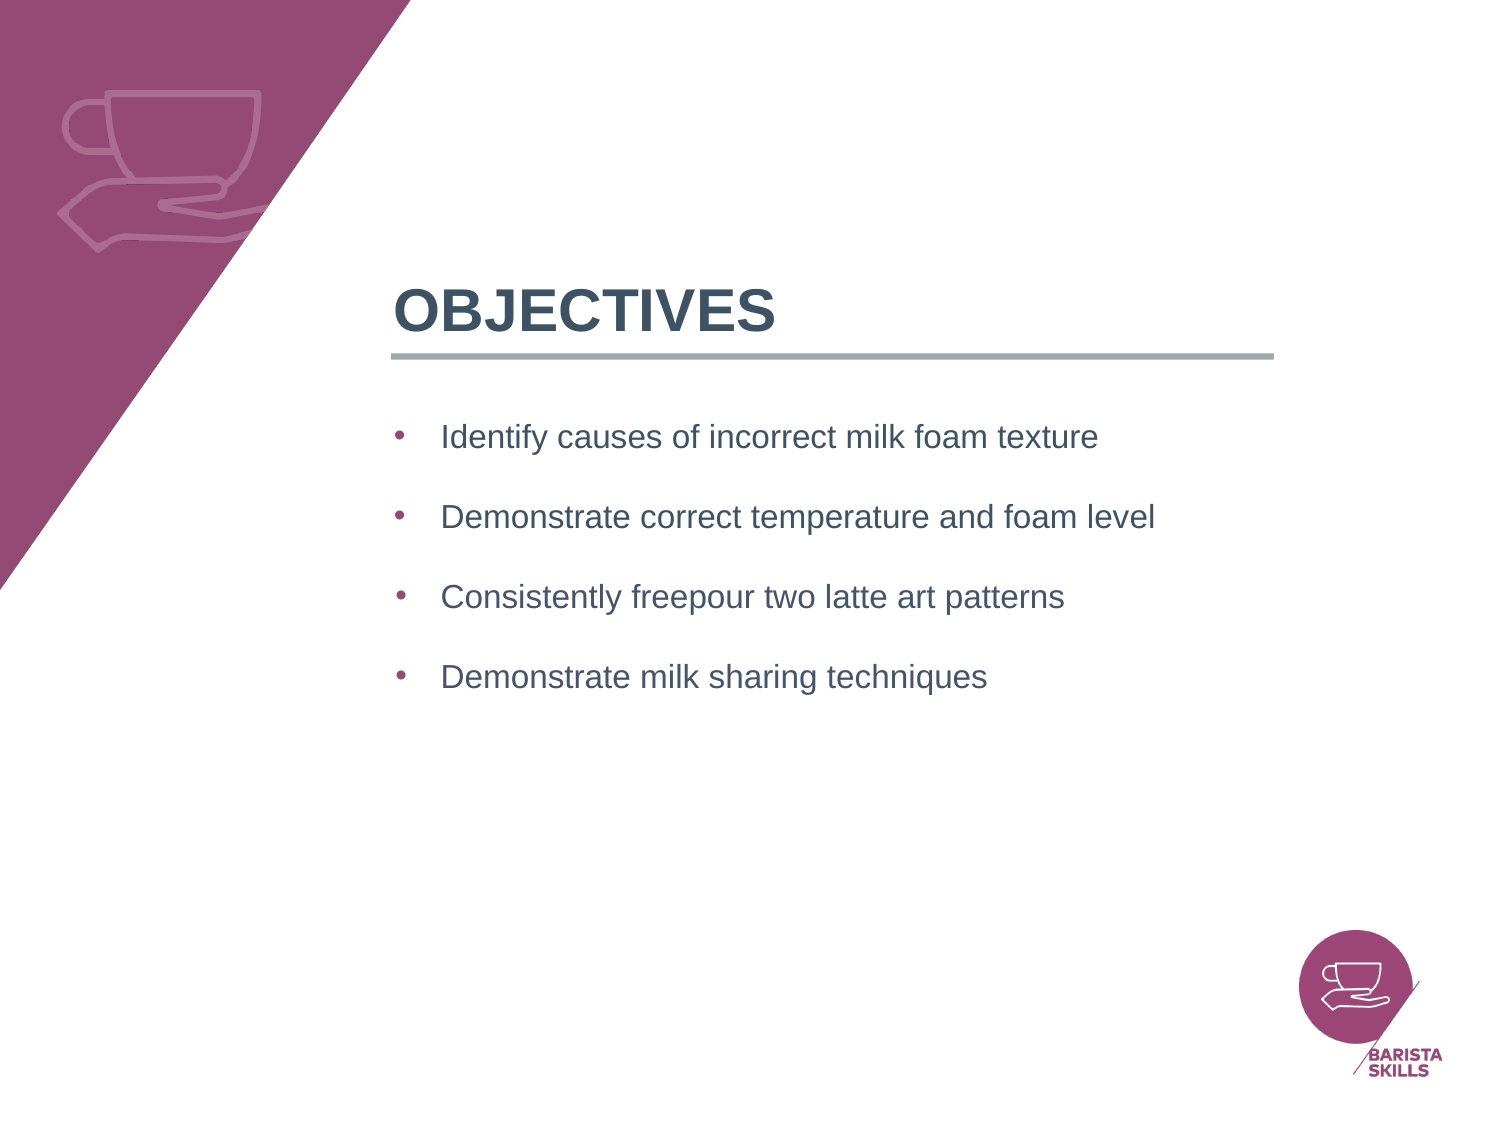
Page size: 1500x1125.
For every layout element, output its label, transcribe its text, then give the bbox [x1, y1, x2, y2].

picture [42, 73, 304, 269]
picture [1291, 928, 1449, 1084]
text_box [0, 0, 411, 591]
text_box OBJECTIVES Identify causes of incorrect milk foam texture Demonstrate correct temperature and foam level Consistently freepour two latte art patterns Demonstrate milk sharing techniques [378, 263, 1309, 869]
